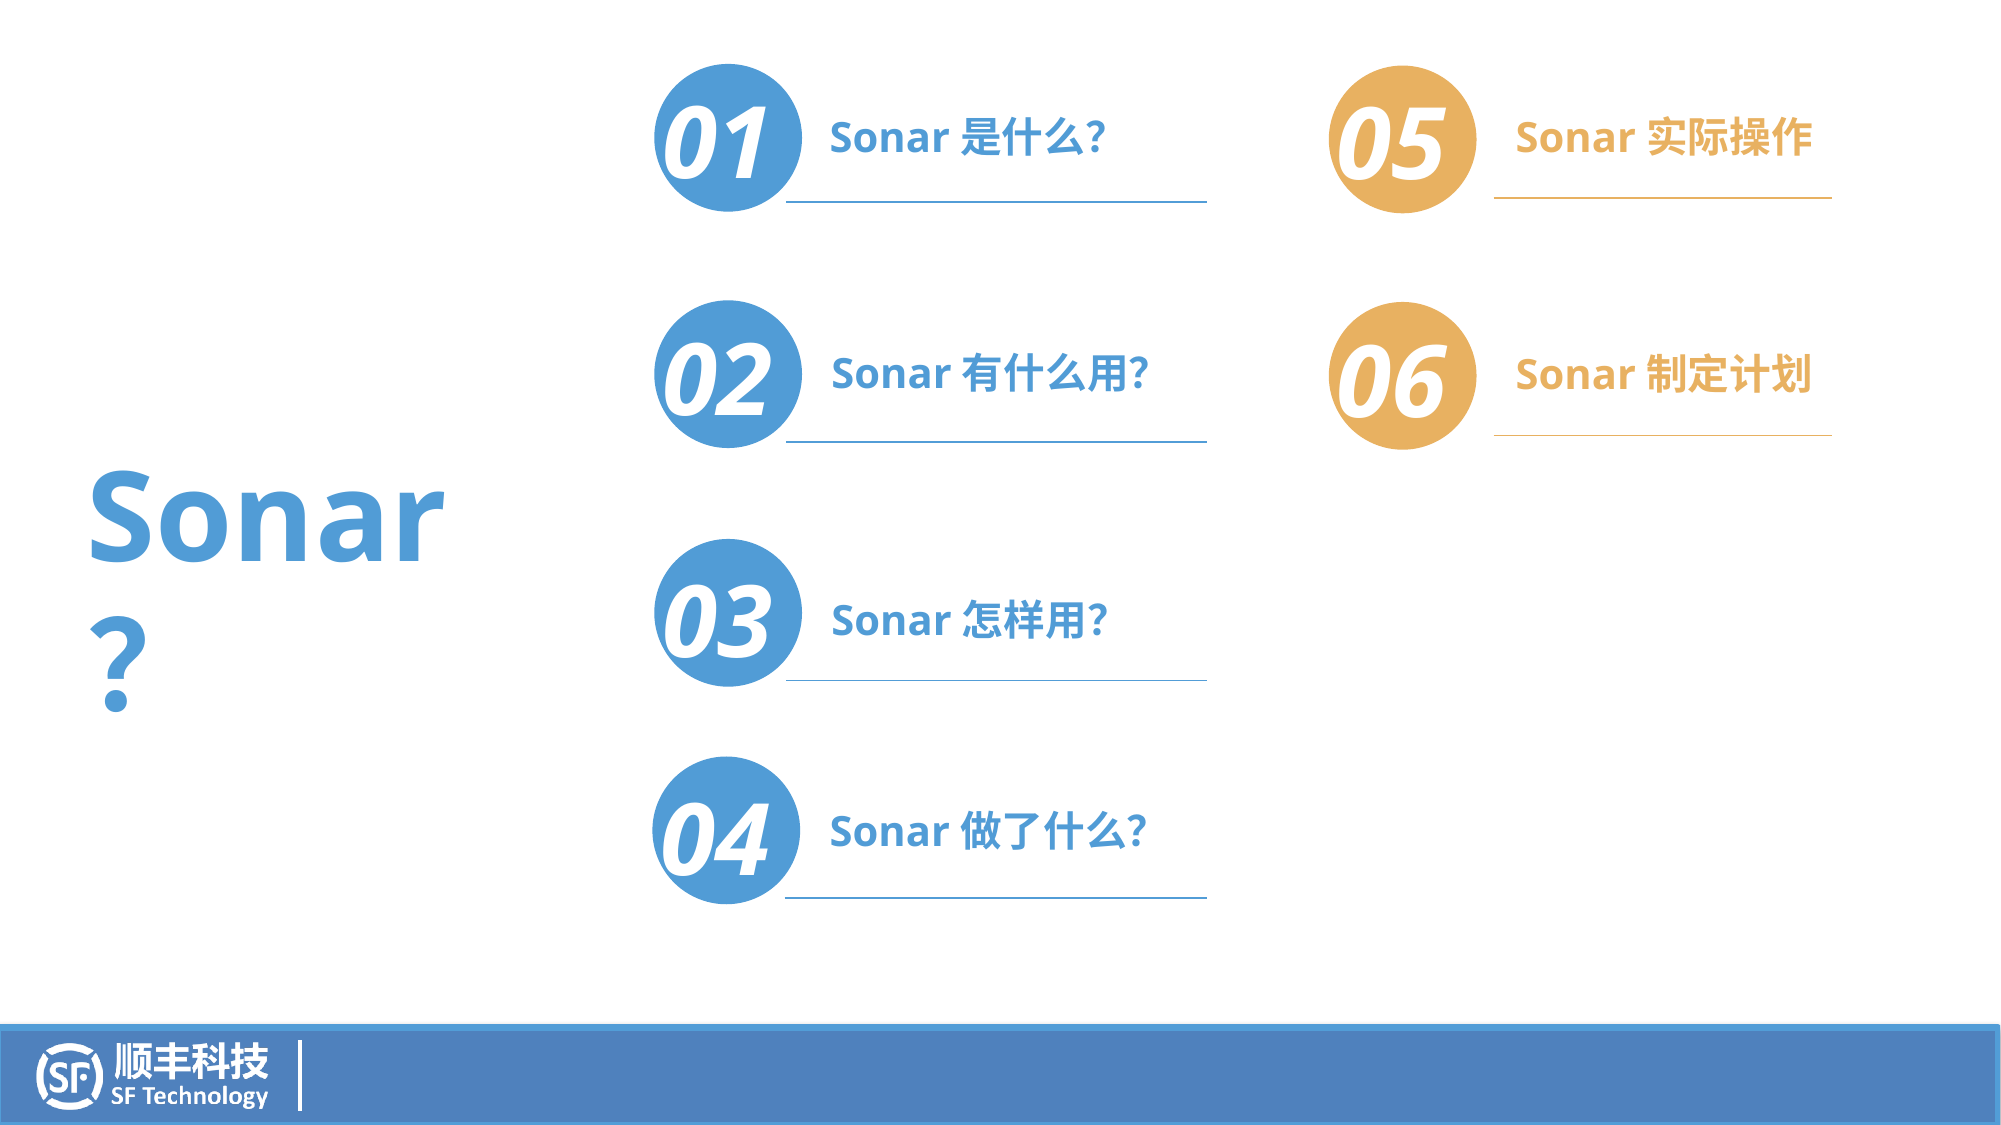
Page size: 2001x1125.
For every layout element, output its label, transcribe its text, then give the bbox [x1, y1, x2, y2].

text_box 02 [647, 308, 816, 443]
text_box [694, 206, 762, 214]
text_box Sonar制定计划 [1500, 340, 1911, 406]
text_box [1366, 299, 1439, 309]
text_box [685, 536, 771, 550]
text_box 01 [647, 70, 816, 206]
text_box [1370, 208, 1436, 216]
text_box [682, 754, 770, 768]
text_box [1367, 63, 1438, 72]
text_box Sonar有什么用？ [816, 339, 1253, 405]
text_box [693, 61, 763, 70]
text_box 06 [1322, 309, 1490, 445]
text_box Sonar实际操作 [1500, 103, 1899, 169]
text_box Sonar怎样用？ [816, 585, 1298, 651]
text_box Sonar？ [71, 429, 537, 744]
text_box [1371, 445, 1434, 452]
text_box [696, 443, 761, 451]
text_box [704, 903, 749, 907]
text_box 05 [1322, 72, 1490, 208]
picture [34, 1025, 292, 1125]
text_box [690, 298, 766, 308]
text_box Sonar是什么？ [814, 103, 1207, 169]
text_box 03 [647, 550, 816, 686]
text_box Sonar做了什么？ [814, 797, 1296, 863]
text_box 04 [645, 768, 814, 903]
